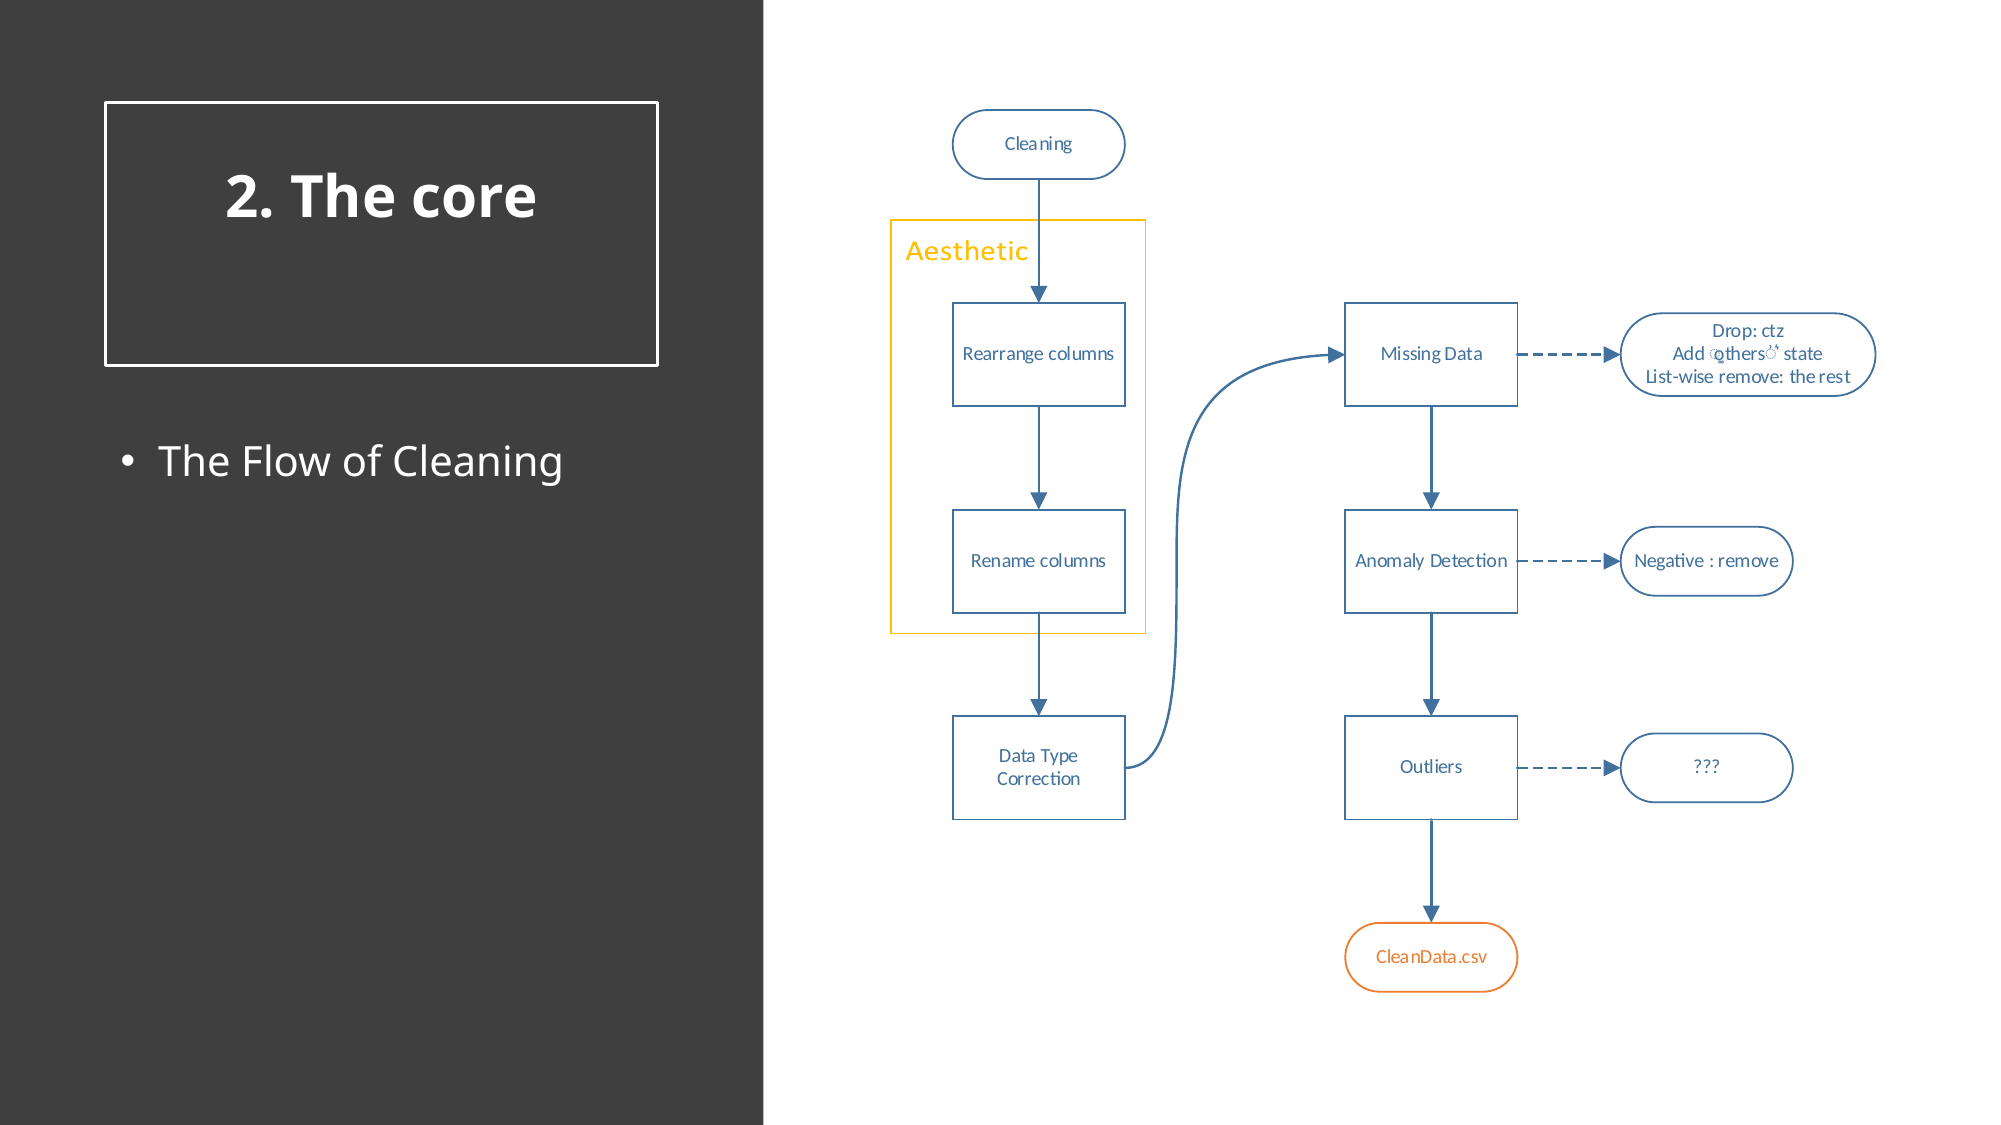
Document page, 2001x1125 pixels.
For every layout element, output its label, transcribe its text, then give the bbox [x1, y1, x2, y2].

picture [886, 105, 1878, 993]
text_box [0, 0, 764, 1125]
title 2. The core [105, 102, 658, 366]
list The Flow of Cleaning [105, 432, 658, 994]
